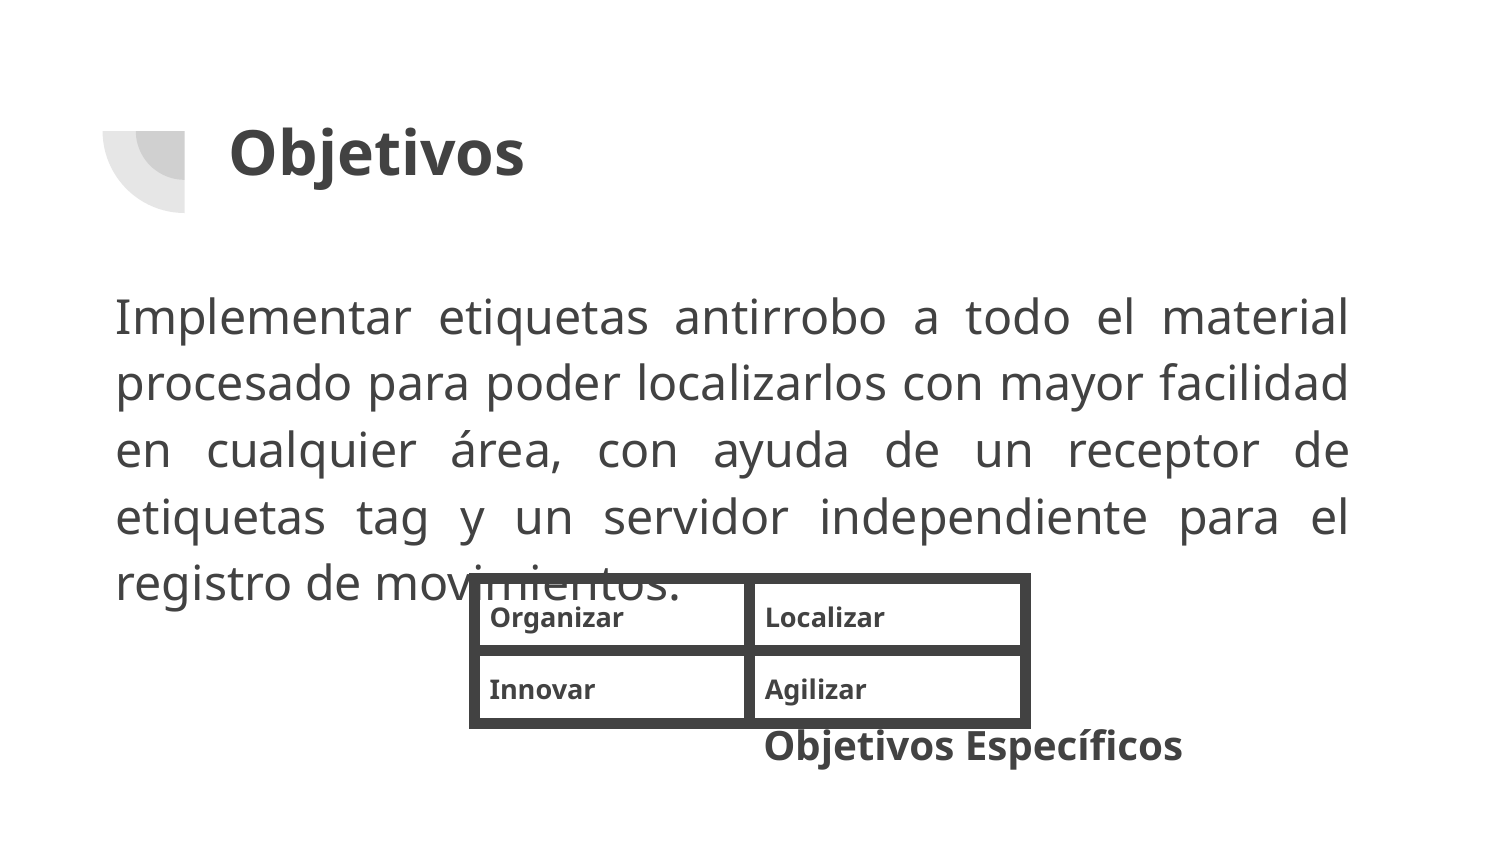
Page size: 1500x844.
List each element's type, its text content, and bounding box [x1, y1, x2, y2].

list Implementar etiquetas antirrobo a todo el material procesado para poder localizarlos con mayor facilidad en cualquier área, con ayuda de un receptor de etiquetas tag y un servidor independiente para el registro de movimientos. Objetivos Específicos [100, 262, 1368, 795]
title Objetivos [213, 98, 1368, 262]
table_header Localizar [755, 584, 1020, 645]
table_cell Agilizar [755, 656, 1020, 718]
table_header Organizar [480, 584, 744, 645]
table_cell Innovar [480, 656, 744, 718]
